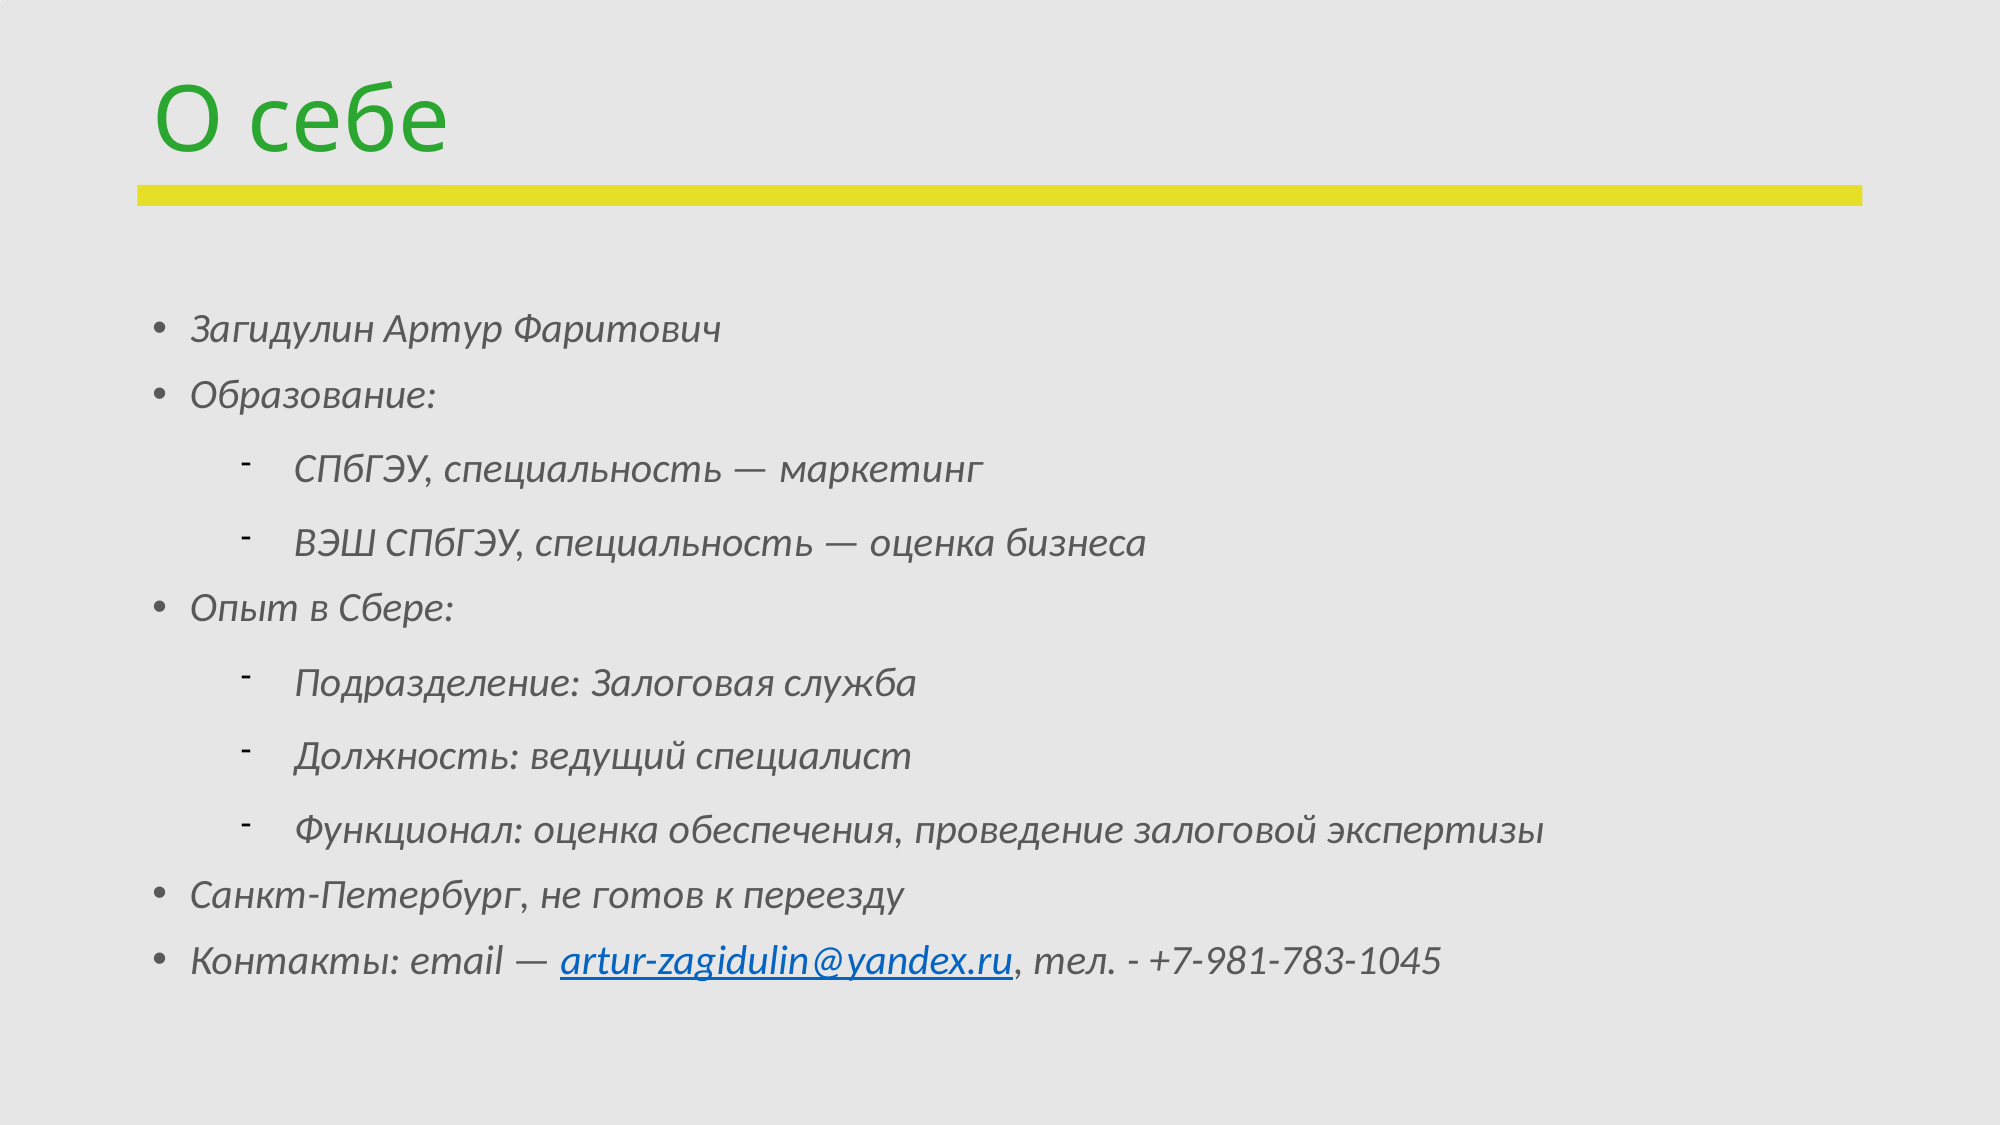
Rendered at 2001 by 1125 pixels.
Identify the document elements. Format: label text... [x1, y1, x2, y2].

list Загидулин Артур Фаритович Образование: СПбГЭУ, специальность — маркетинг ВЭШ СПбГЭУ, специальность — оценка бизнеса Опыт в Сбере: Подразделение: Залоговая служба Должность: ведущий специалист Функционал: оценка обеспечения, проведение залоговой экспертизы Санкт-Петербург, не готов к переезду Контакты: email — artur-zagidulin@yandex.ru, тел. - +7-981-783-1045 [137, 299, 1863, 1014]
title О себе [137, 59, 1863, 184]
